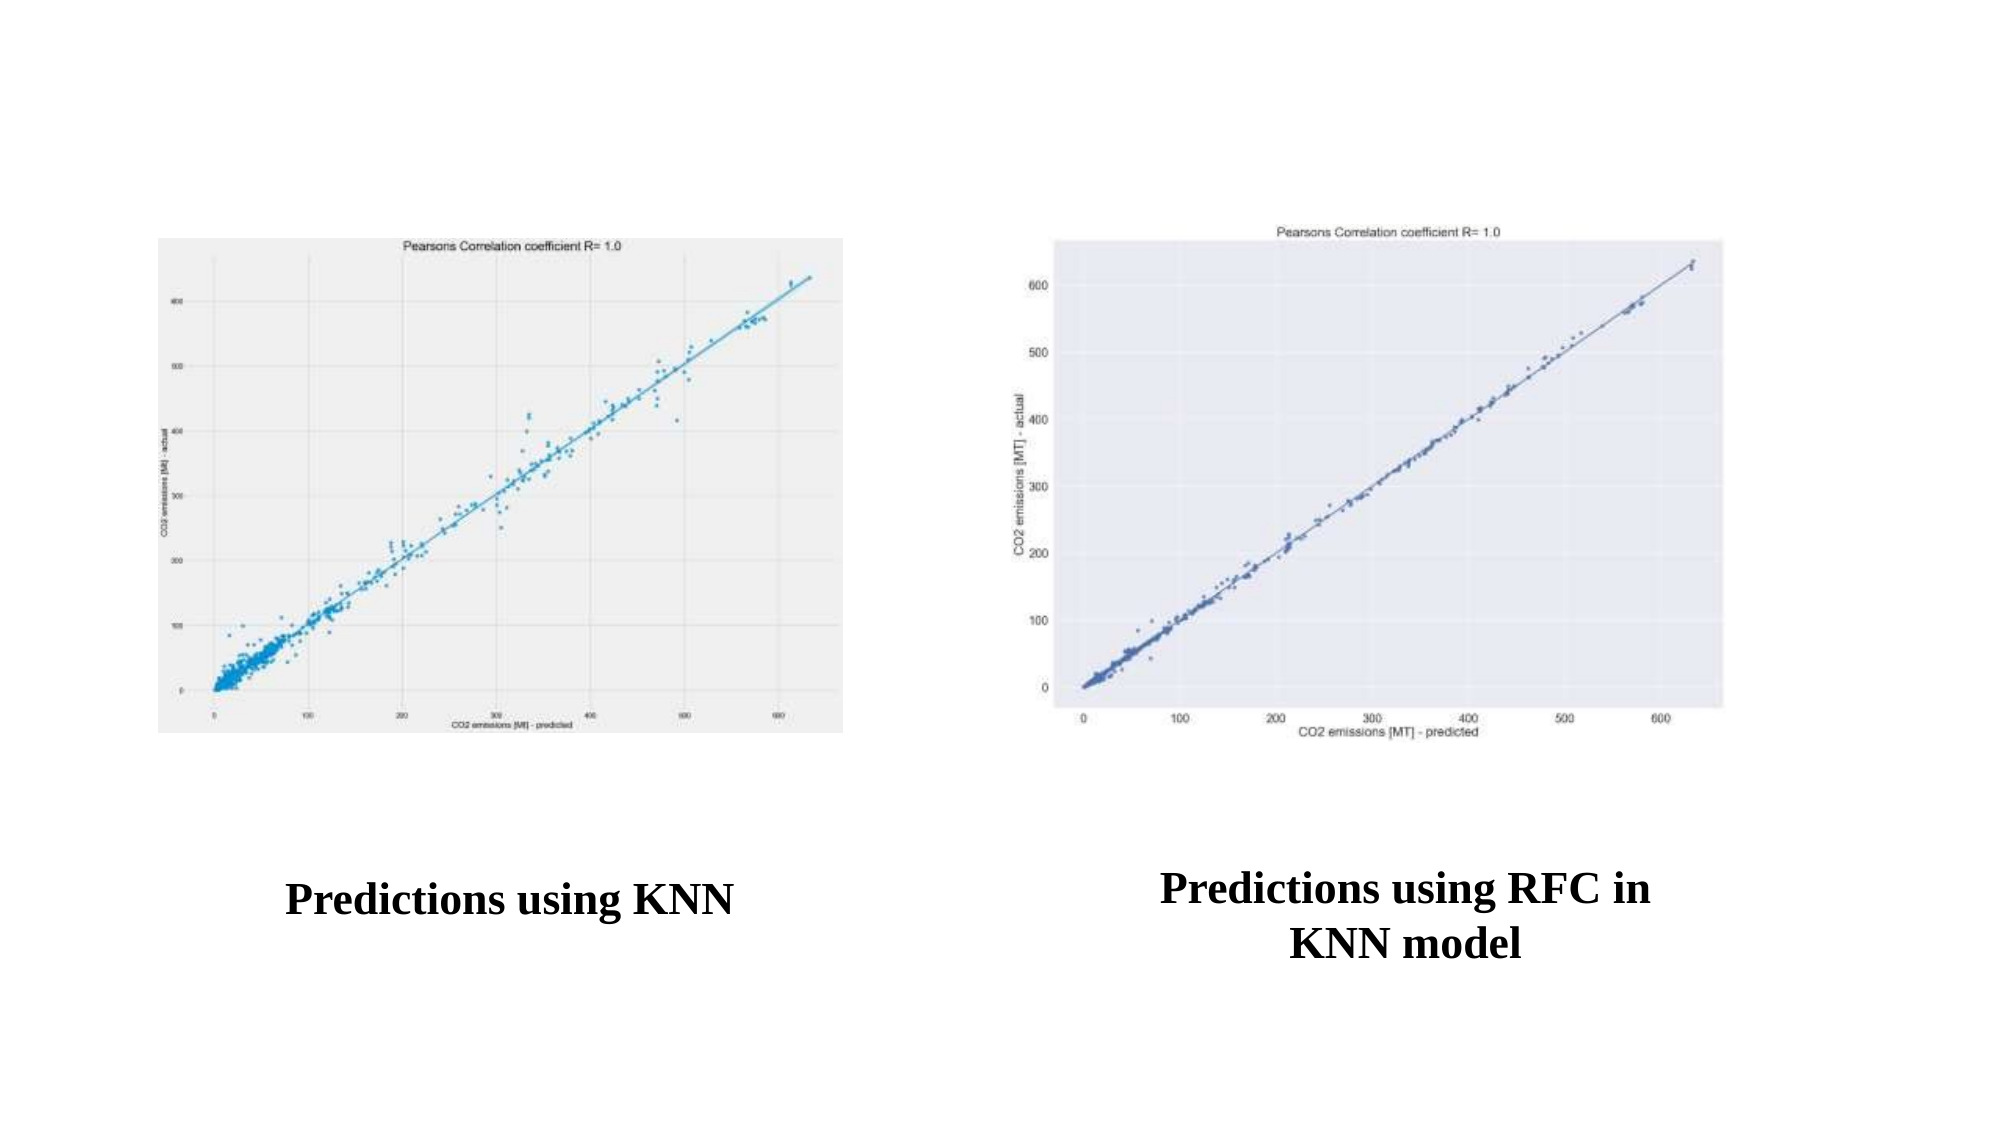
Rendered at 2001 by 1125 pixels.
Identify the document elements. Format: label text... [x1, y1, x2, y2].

text_box Predictions using RFC in KNN model [1097, 850, 1715, 976]
text_box Predictions using KNN [171, 861, 849, 932]
picture [158, 238, 843, 733]
picture [1011, 224, 1726, 743]
